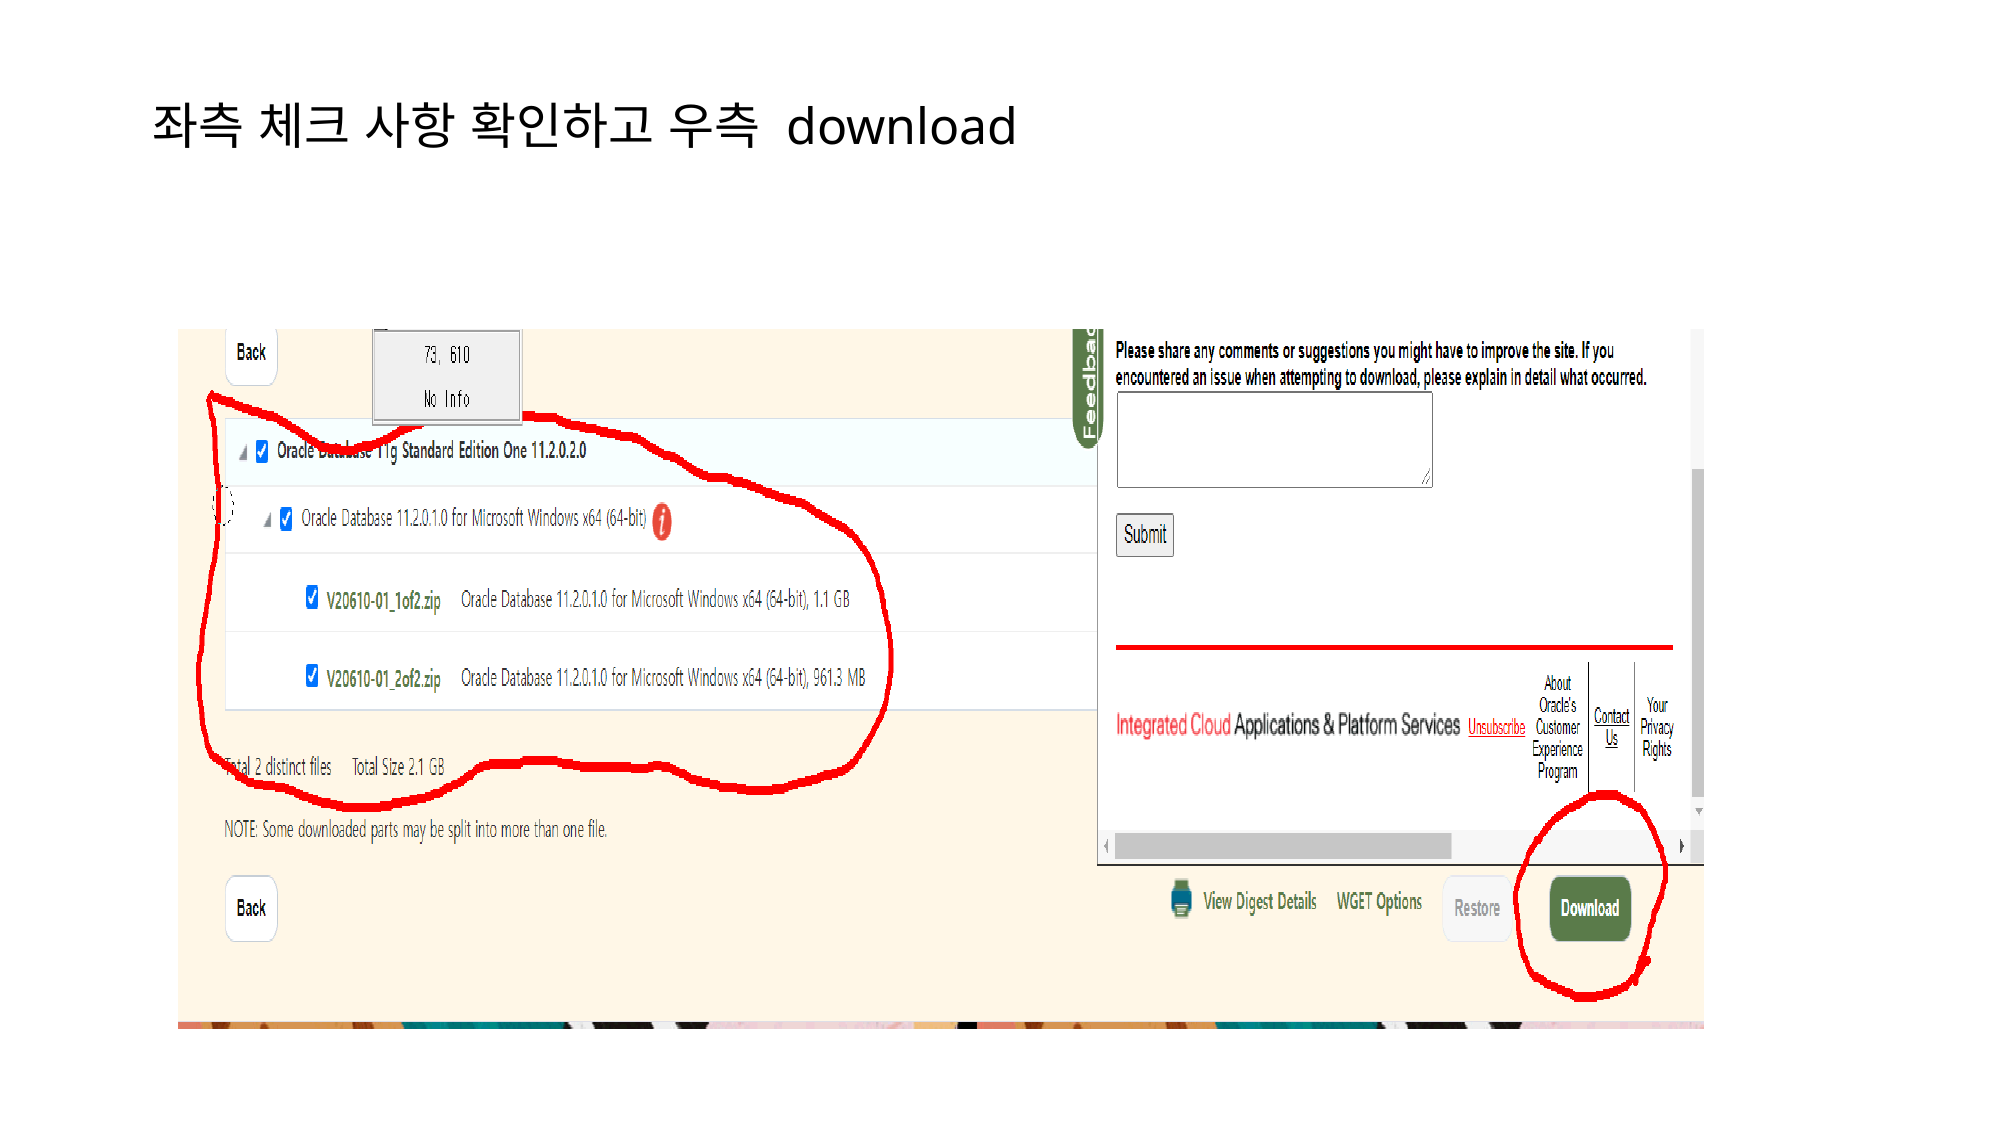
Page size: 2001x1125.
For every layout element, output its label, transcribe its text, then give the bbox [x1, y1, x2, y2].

picture [178, 329, 1704, 1029]
title 좌측 체크 사항 확인하고 우측 download [137, 59, 1863, 197]
